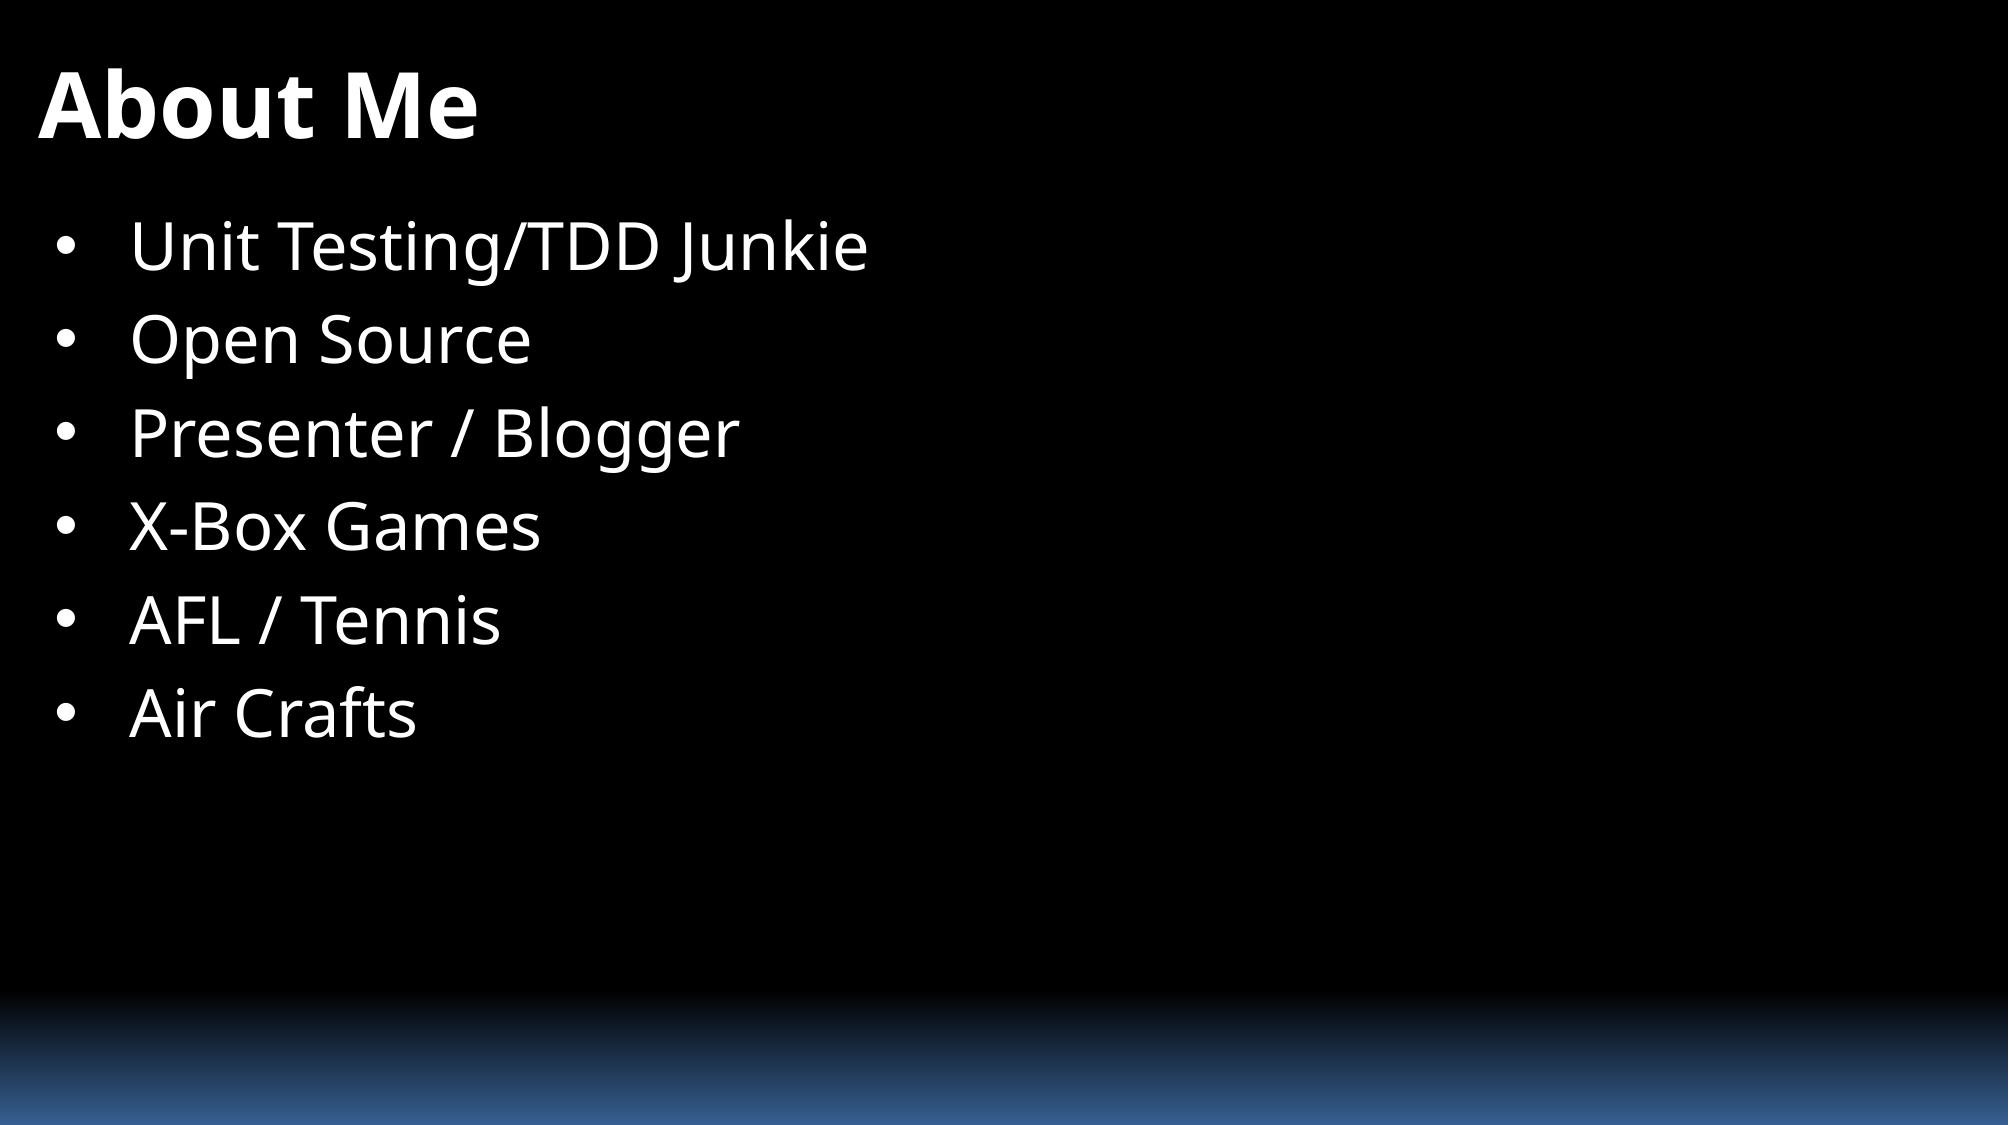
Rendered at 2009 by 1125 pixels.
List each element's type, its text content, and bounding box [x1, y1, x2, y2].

title About Me [23, 19, 1731, 185]
subtitle Unit Testing/TDD Junkie Open Source Presenter / Blogger X-Box Games AFL / Tennis Air Crafts [39, 196, 1922, 1024]
